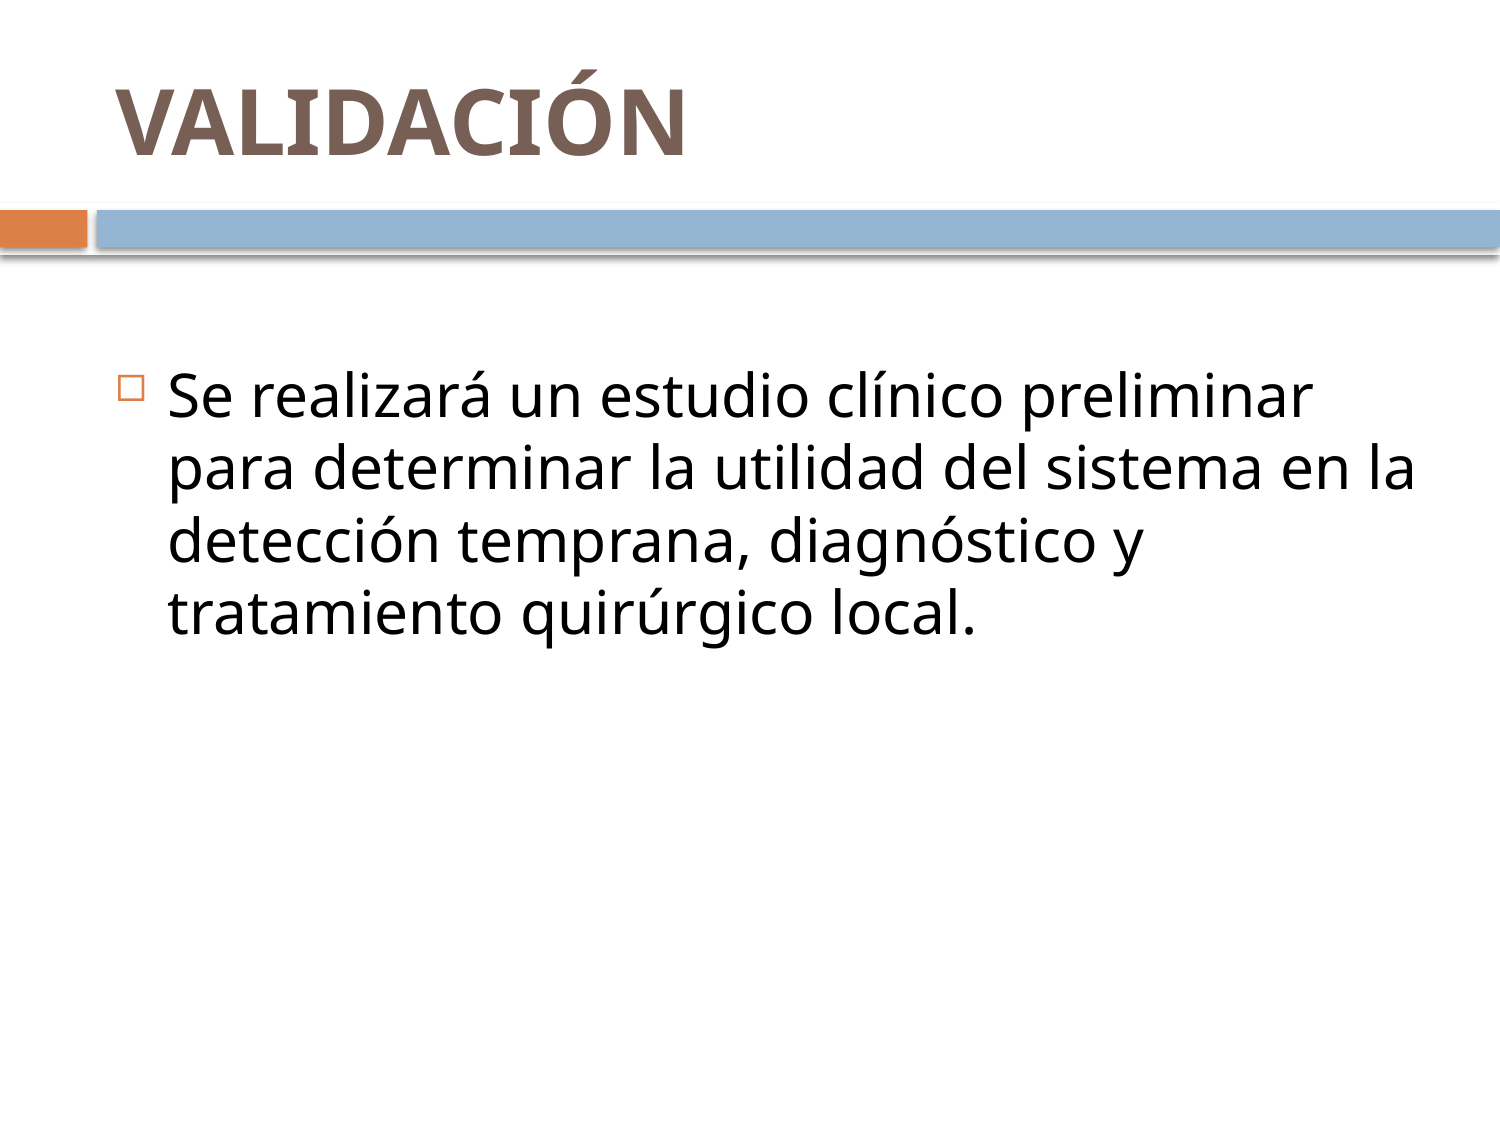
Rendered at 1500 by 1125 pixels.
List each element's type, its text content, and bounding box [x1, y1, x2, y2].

title VALIDACIÓN [100, 37, 1438, 200]
list Se realizará un estudio clínico preliminar para determinar la utilidad del sistema en la detección temprana, diagnóstico y tratamiento quirúrgico local. [100, 262, 1438, 1000]
